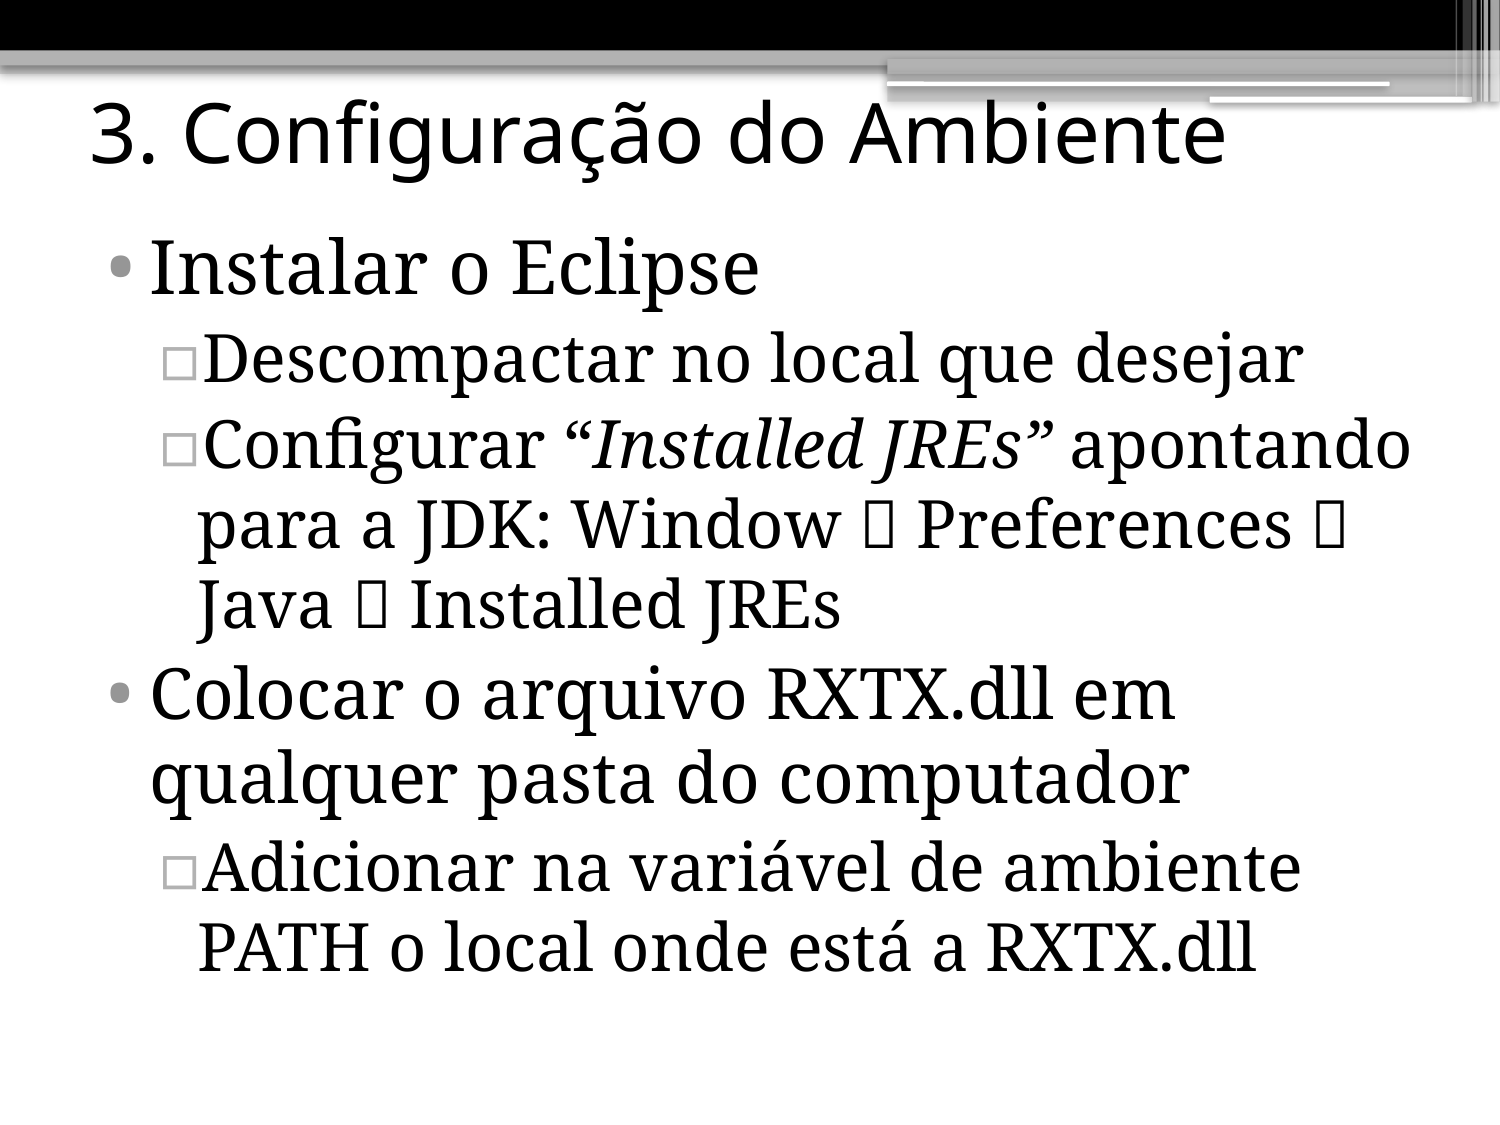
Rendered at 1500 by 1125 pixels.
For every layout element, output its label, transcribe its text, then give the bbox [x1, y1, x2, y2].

list Instalar o Eclipse Descompactar no local que desejar Configurar “Installed JREs” apontando para a JDK: Window  Preferences  Java  Installed JREs Colocar o arquivo RXTX.dll em qualquer pasta do computador Adicionar na variável de ambiente PATH o local onde está a RXTX.dll [75, 211, 1500, 1125]
title 3. Configuração do Ambiente [75, 42, 1425, 218]
